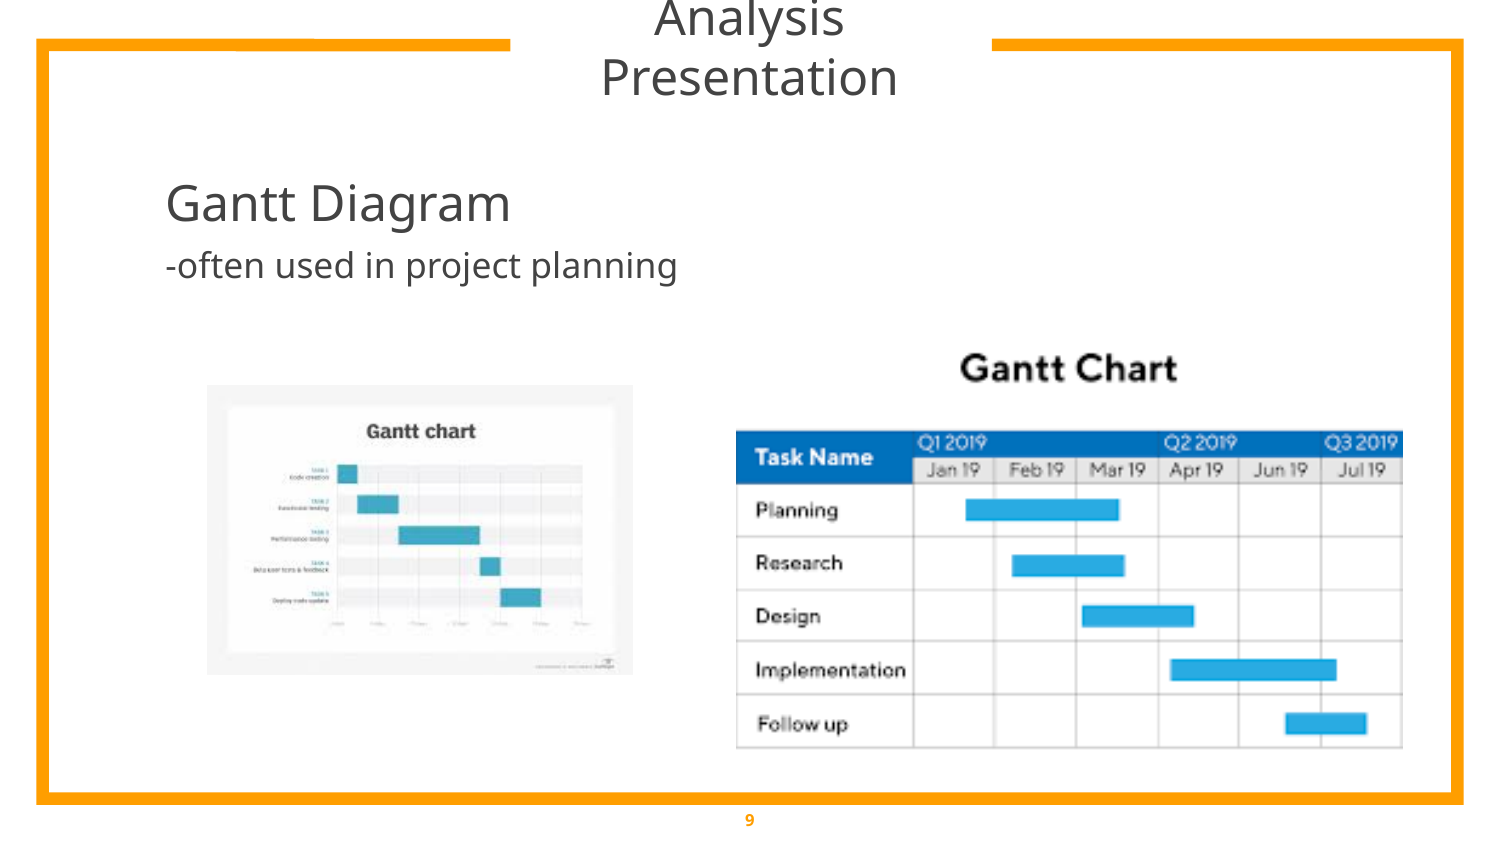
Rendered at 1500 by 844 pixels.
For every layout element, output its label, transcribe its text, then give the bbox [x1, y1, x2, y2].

title Analysis Presentation [531, 16, 969, 76]
picture [736, 307, 1404, 752]
picture [207, 384, 633, 675]
slide_number ‹#› [0, 798, 1500, 844]
list Gantt Diagram -often used in project planning [150, 155, 1350, 688]
